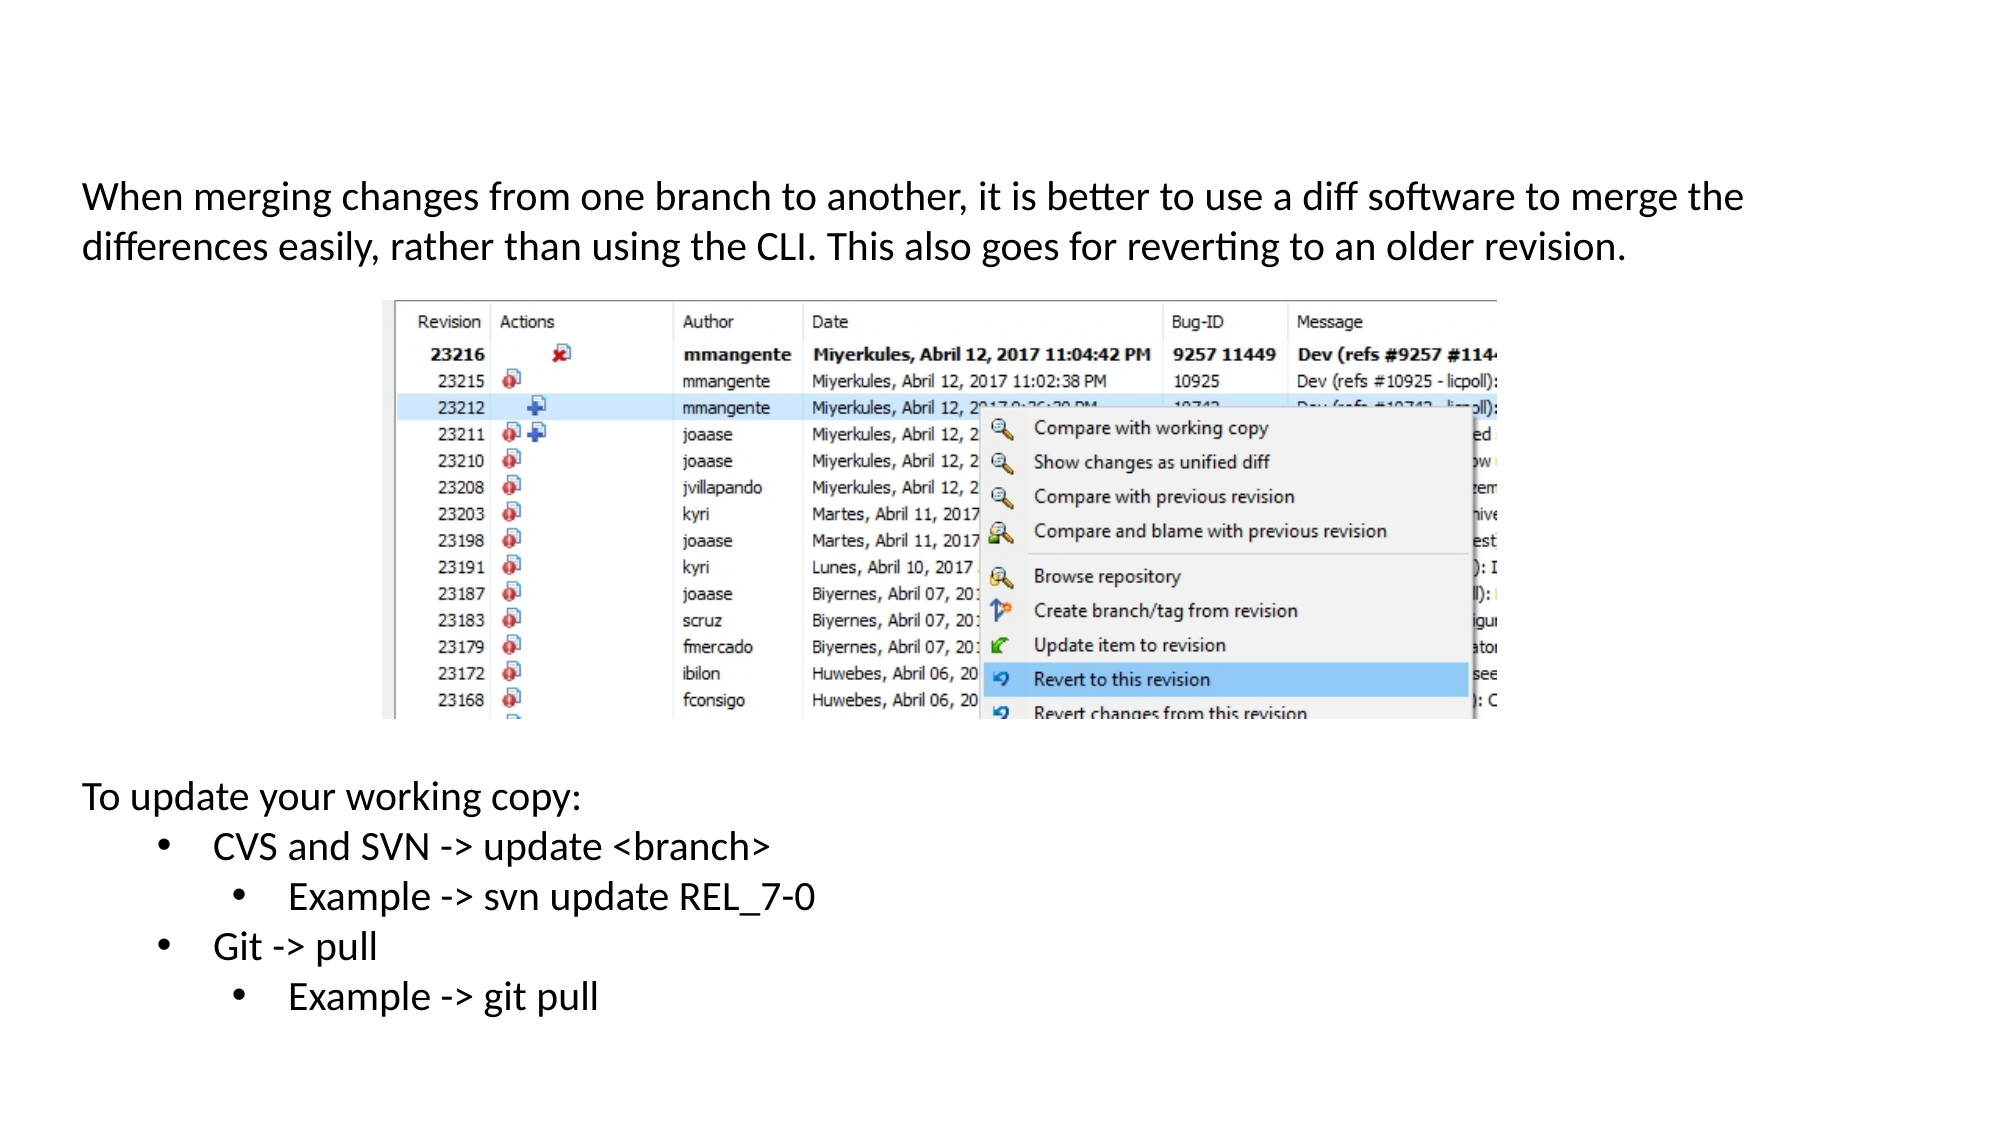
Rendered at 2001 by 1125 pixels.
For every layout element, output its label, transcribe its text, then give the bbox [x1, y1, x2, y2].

picture [382, 300, 1498, 720]
text_box When merging changes from one branch to another, it is better to use a diff software to merge the differences easily, rather than using the CLI. This also goes for reverting to an older revision. To update your working copy: CVS and SVN -> update <branch> Example -> svn update REL_7-0 Git -> pull Example -> git pull [67, 161, 1939, 1027]
